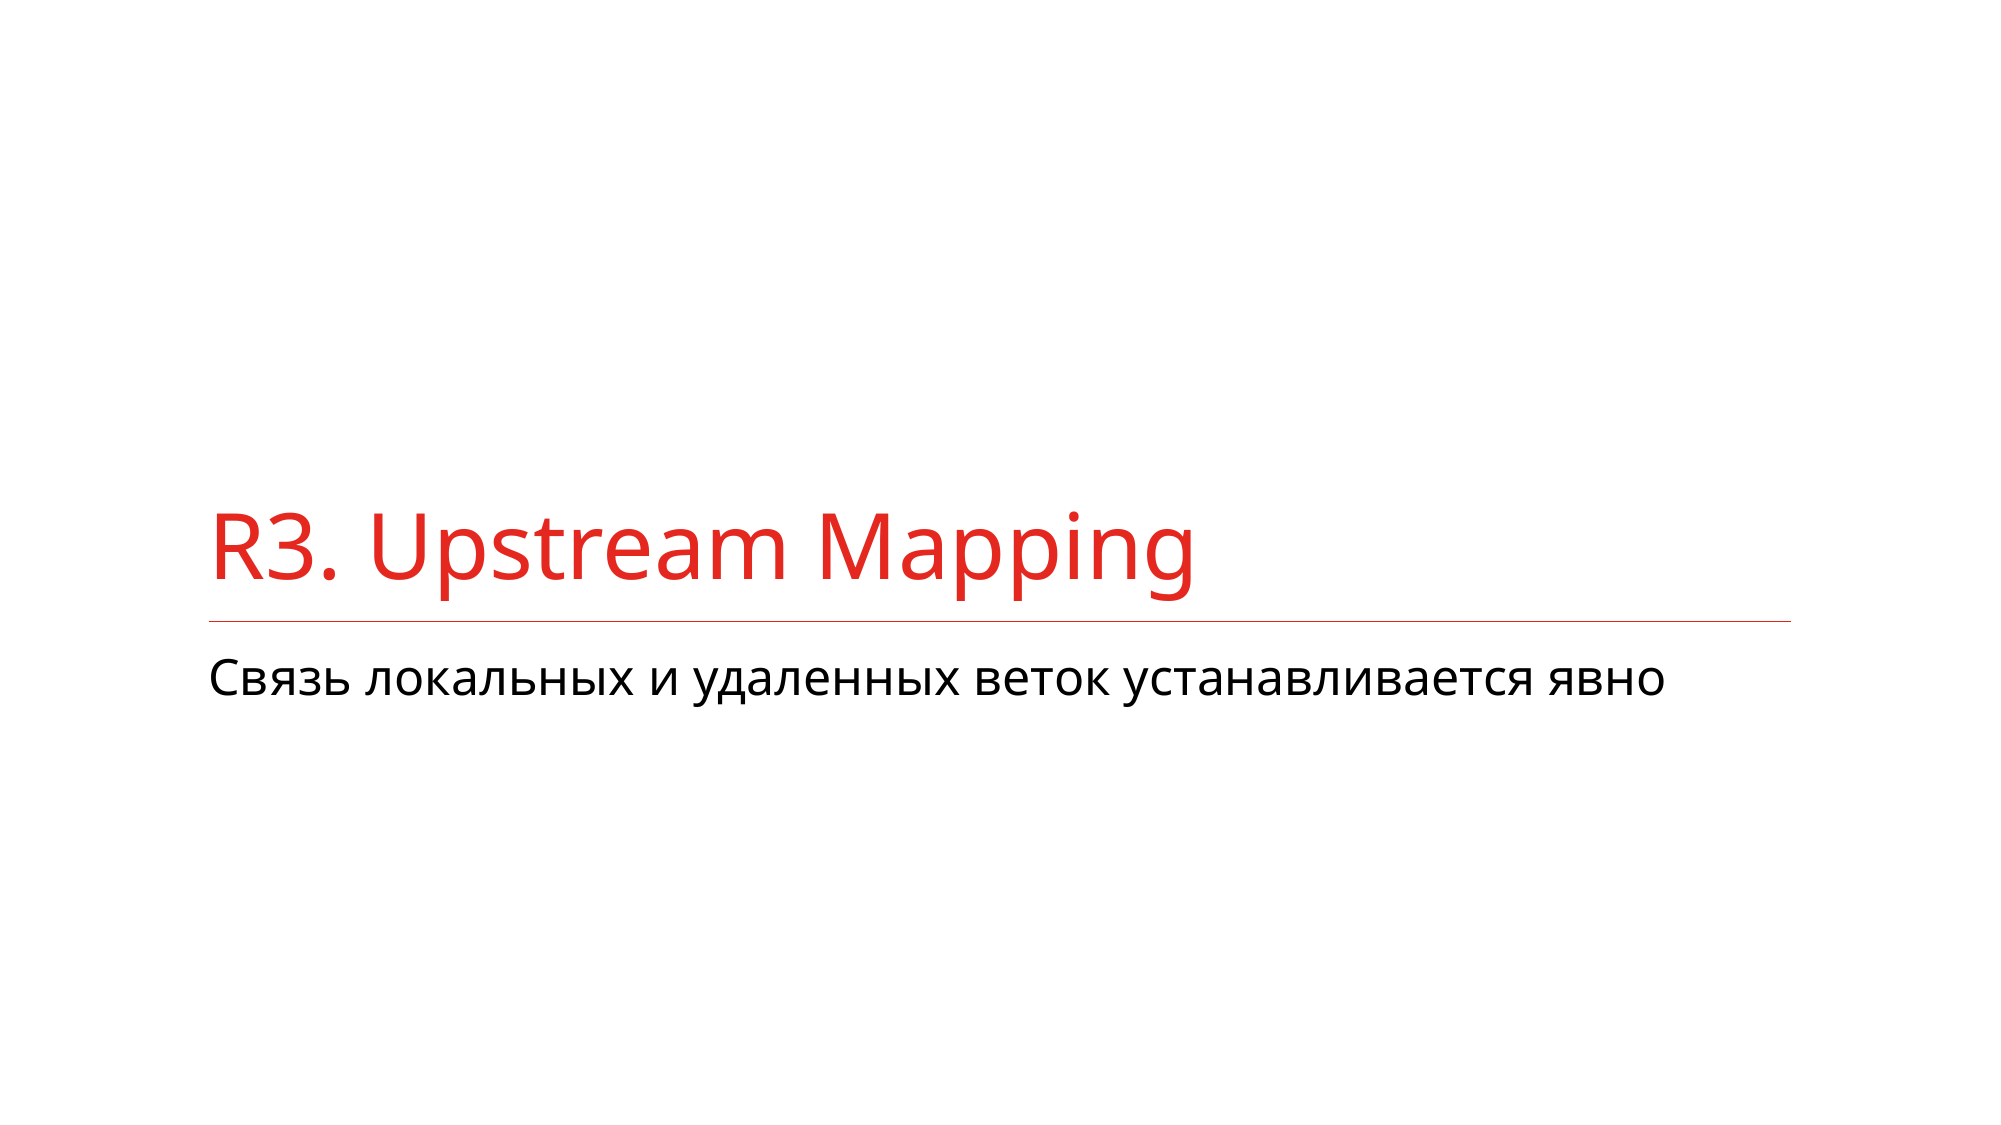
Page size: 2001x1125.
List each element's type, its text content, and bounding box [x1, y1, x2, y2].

list Связь локальных и удаленных веток устанавливается явно [208, 645, 1792, 728]
title R3. Upstream Mapping [208, 444, 1792, 622]
